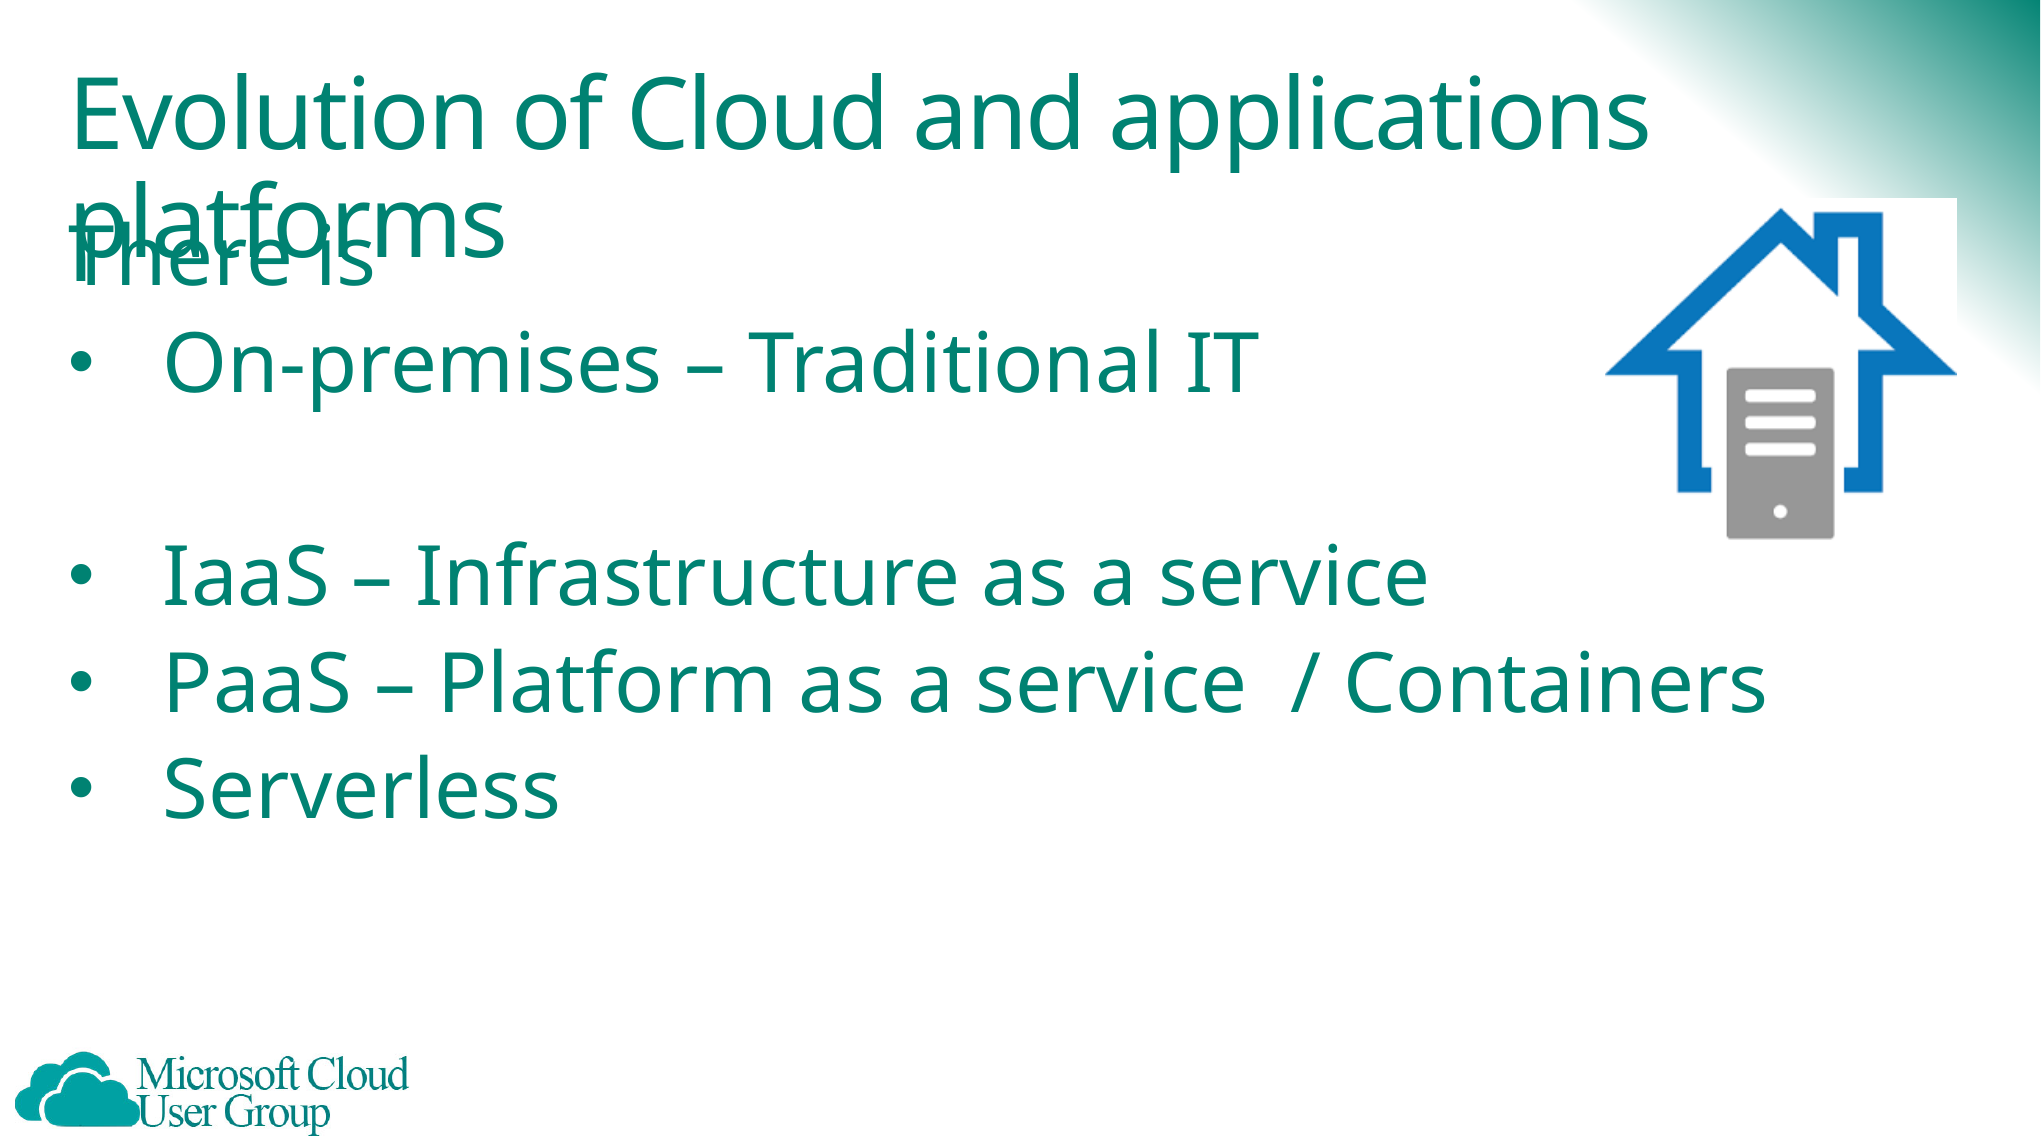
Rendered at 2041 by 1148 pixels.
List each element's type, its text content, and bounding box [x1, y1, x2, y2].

title Evolution of Cloud and applications platforms [45, 48, 1996, 198]
picture [15, 1040, 410, 1148]
list There is On-premises – Traditional IT IaaS – Infrastructure as a service PaaS – Platform as a service / Containers Serverless [45, 198, 1996, 876]
picture [1604, 198, 1957, 551]
